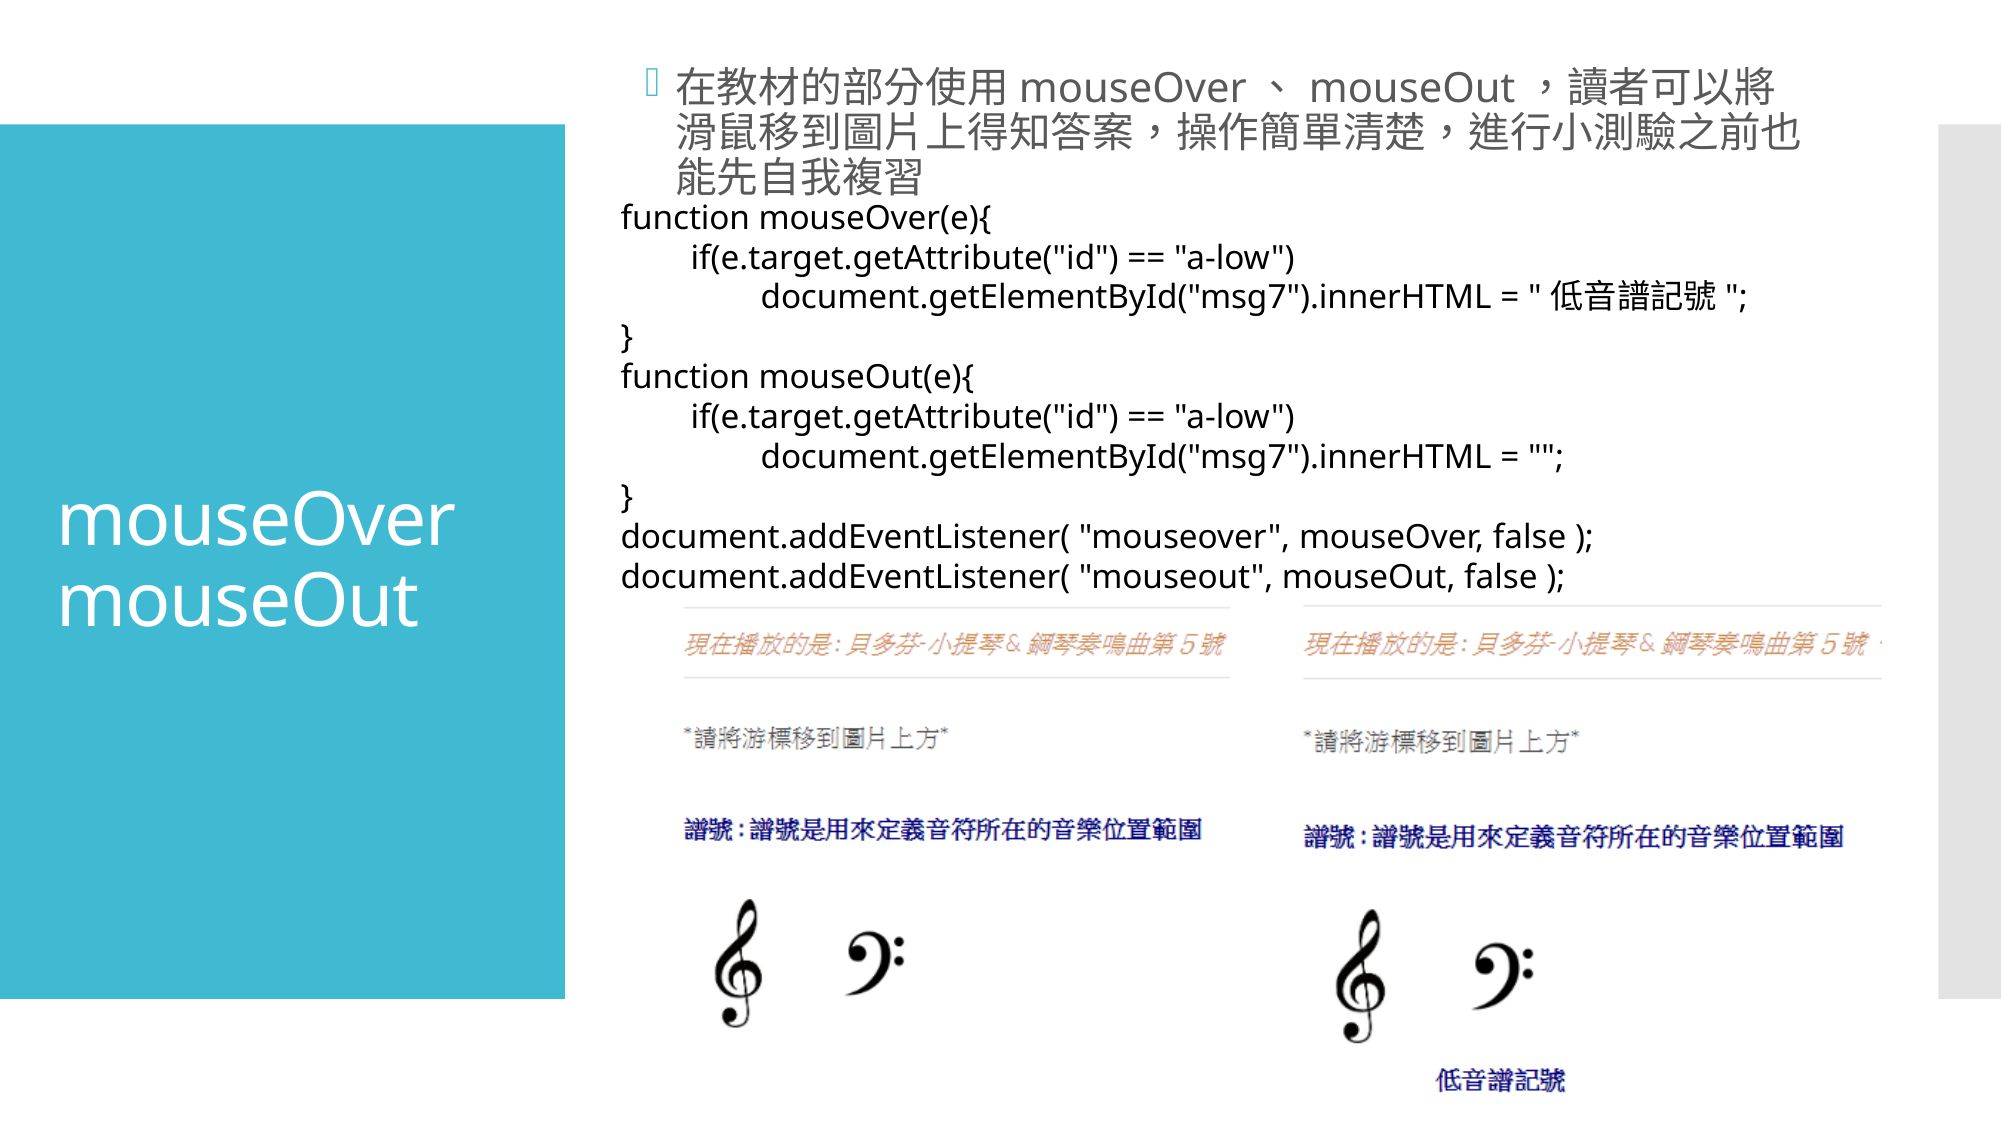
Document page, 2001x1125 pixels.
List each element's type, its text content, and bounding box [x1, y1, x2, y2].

list 在教材的部分使用mouseOver、mouseOut，讀者可以將滑鼠移到圖片上得知答案，操作簡單清楚，進行小測驗之前也能先自我複習 [629, 38, 1830, 230]
picture [1268, 583, 1883, 1120]
text_box function mouseOver(e){ if(e.target.getAttribute("id") == "a-low") document.getElementById("msg7").innerHTML = "低音譜記號"; } function mouseOut(e){ if(e.target.getAttribute("id") == "a-low") document.getElementById("msg7").innerHTML = ""; } document.addEventListener( "mouseover", mouseOver, false ); document.addEventListener( "mouseout", mouseOut, false ); [605, 188, 1763, 603]
picture [634, 583, 1231, 1079]
title mouseOver mouseOut [41, 184, 525, 940]
